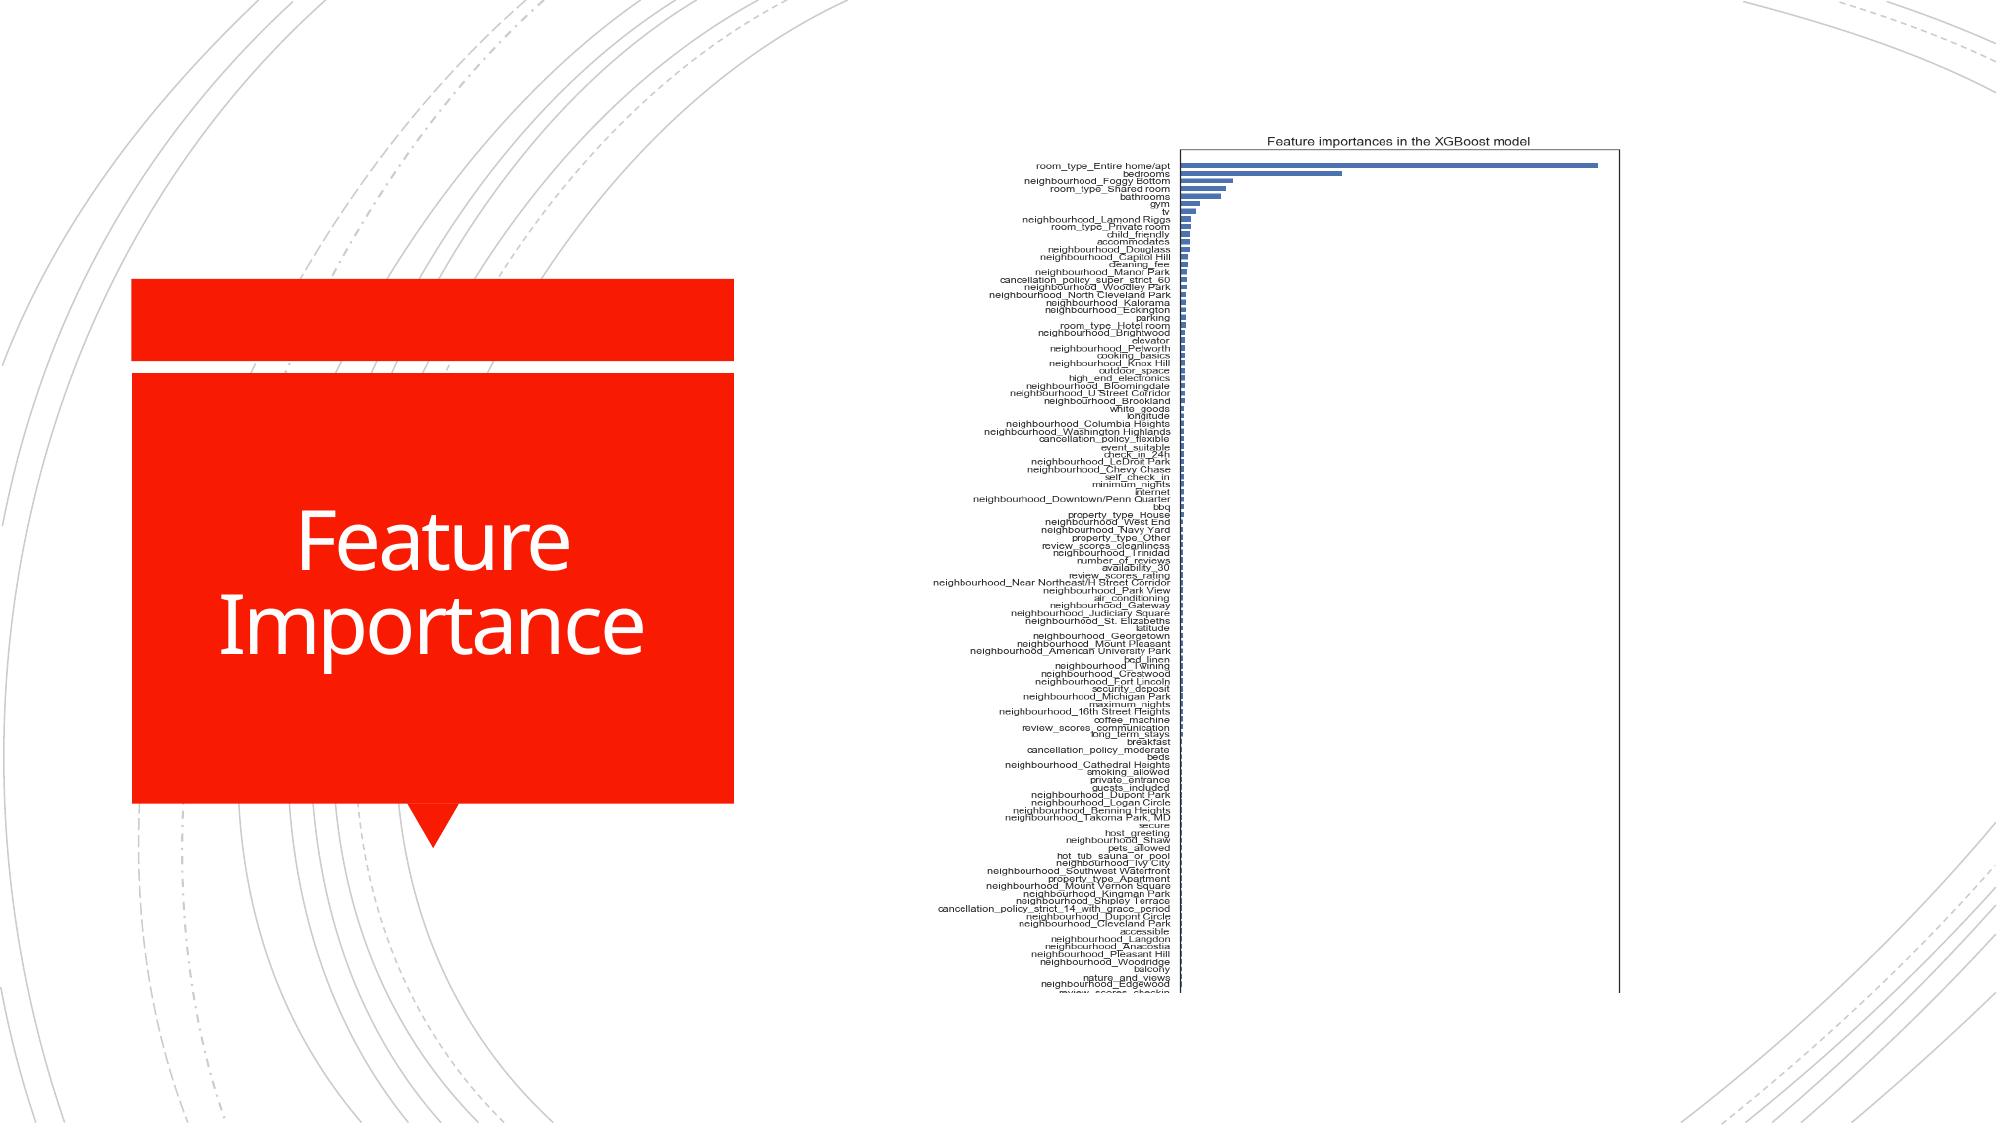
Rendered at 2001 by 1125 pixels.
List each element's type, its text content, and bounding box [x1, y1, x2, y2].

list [902, 131, 1745, 993]
title Feature Importance [145, 385, 720, 789]
